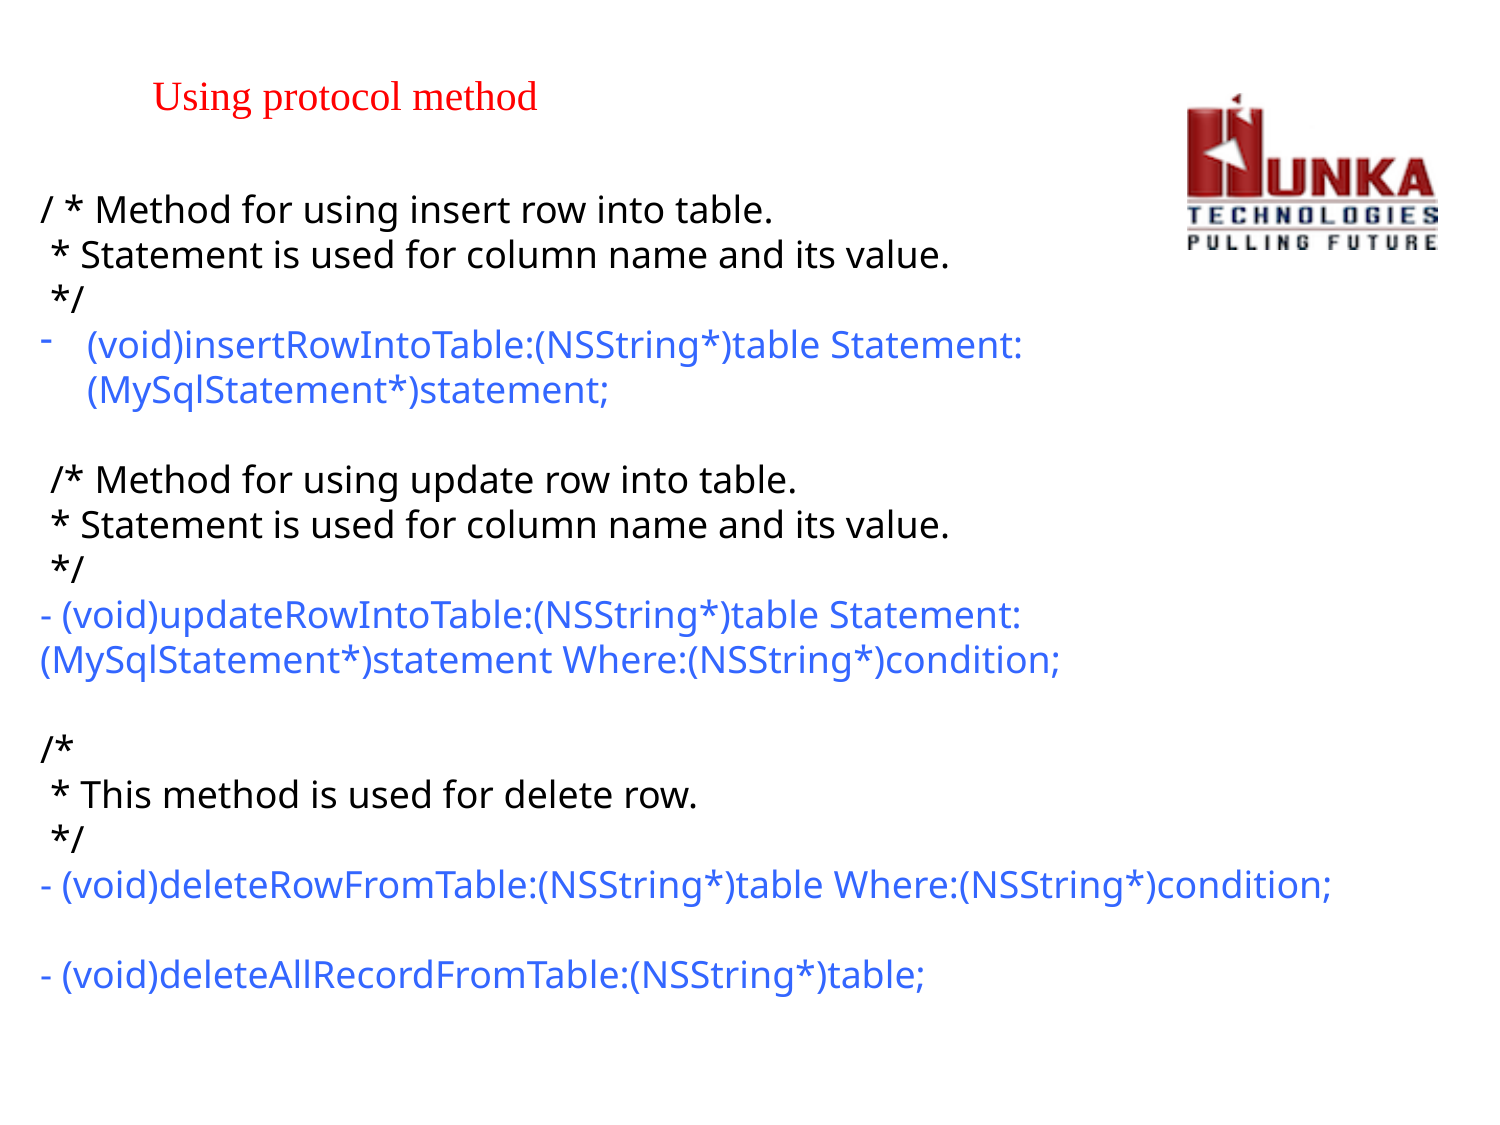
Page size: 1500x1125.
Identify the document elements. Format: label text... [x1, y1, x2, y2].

picture [1186, 93, 1438, 251]
text_box Using protocol method [62, 60, 1163, 126]
text_box / * Method for using insert row into table. * Statement is used for column name and its value. */ (void)insertRowIntoTable:(NSString*)table Statement:(MySqlStatement*)statement; /* Method for using update row into table. * Statement is used for column name and its value. */ - (void)updateRowIntoTable:(NSString*)table Statement:(MySqlStatement*)statement Where:(NSString*)condition; /* * This method is used for delete row. */ - (void)deleteRowFromTable:(NSString*)table Where:(NSString*)condition; - (void)deleteAllRecordFromTable:(NSString*)table; [25, 133, 1500, 1044]
